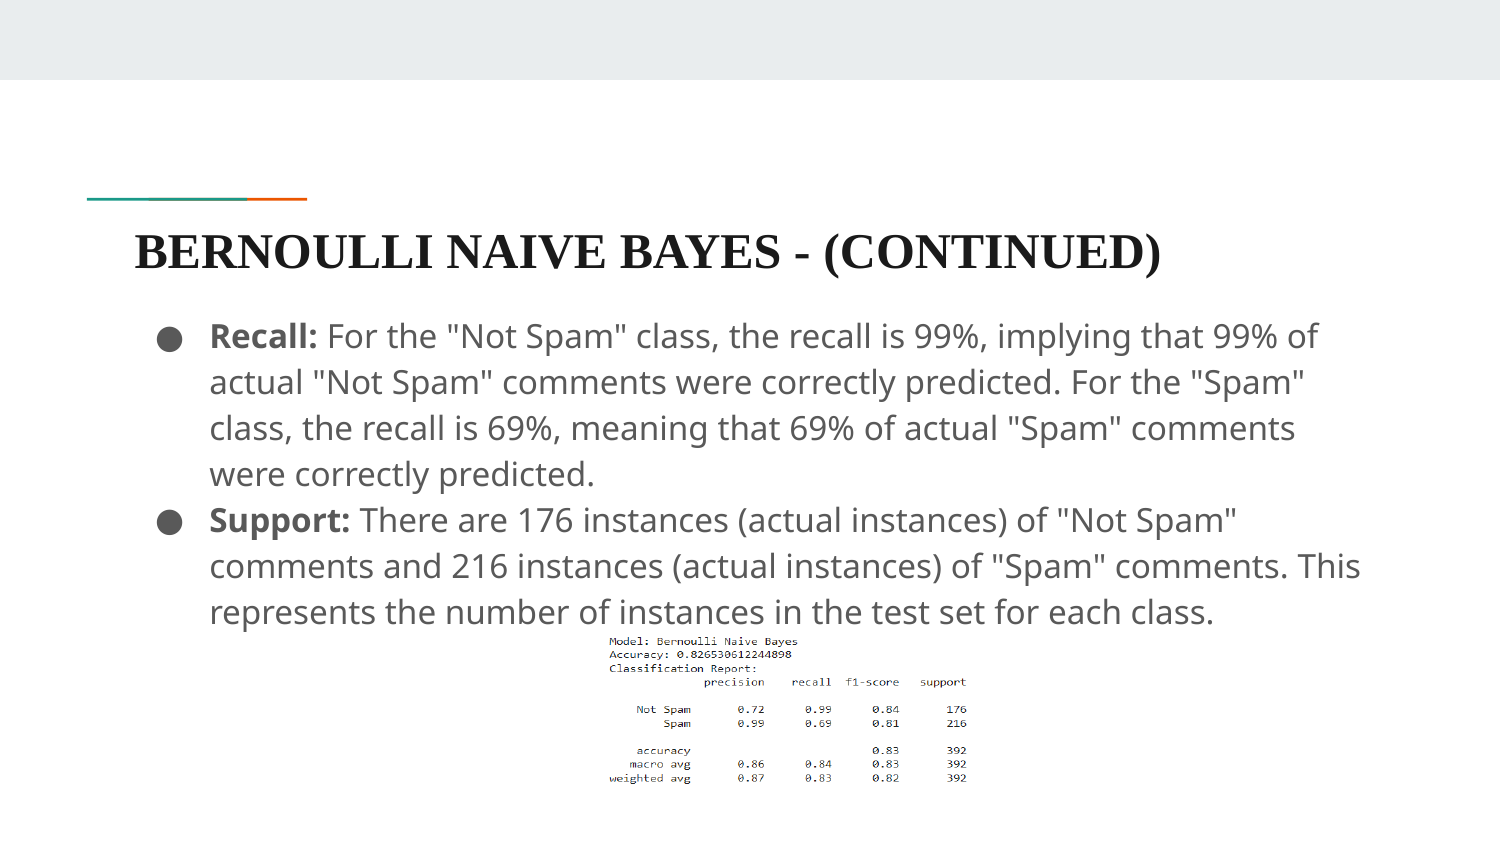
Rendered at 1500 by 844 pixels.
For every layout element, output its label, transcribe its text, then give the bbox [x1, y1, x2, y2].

list Recall: For the "Not Spam" class, the recall is 99%, implying that 99% of actual "Not Spam" comments were correctly predicted. For the "Spam" class, the recall is 69%, meaning that 69% of actual "Spam" comments were correctly predicted. Support: There are 176 instances (actual instances) of "Not Spam" comments and 216 instances (actual instances) of "Spam" comments. This represents the number of instances in the test set for each class. [119, 294, 1381, 666]
picture [606, 631, 971, 796]
title BERNOULLI NAIVE BAYES - (CONTINUED) [119, 203, 1381, 294]
